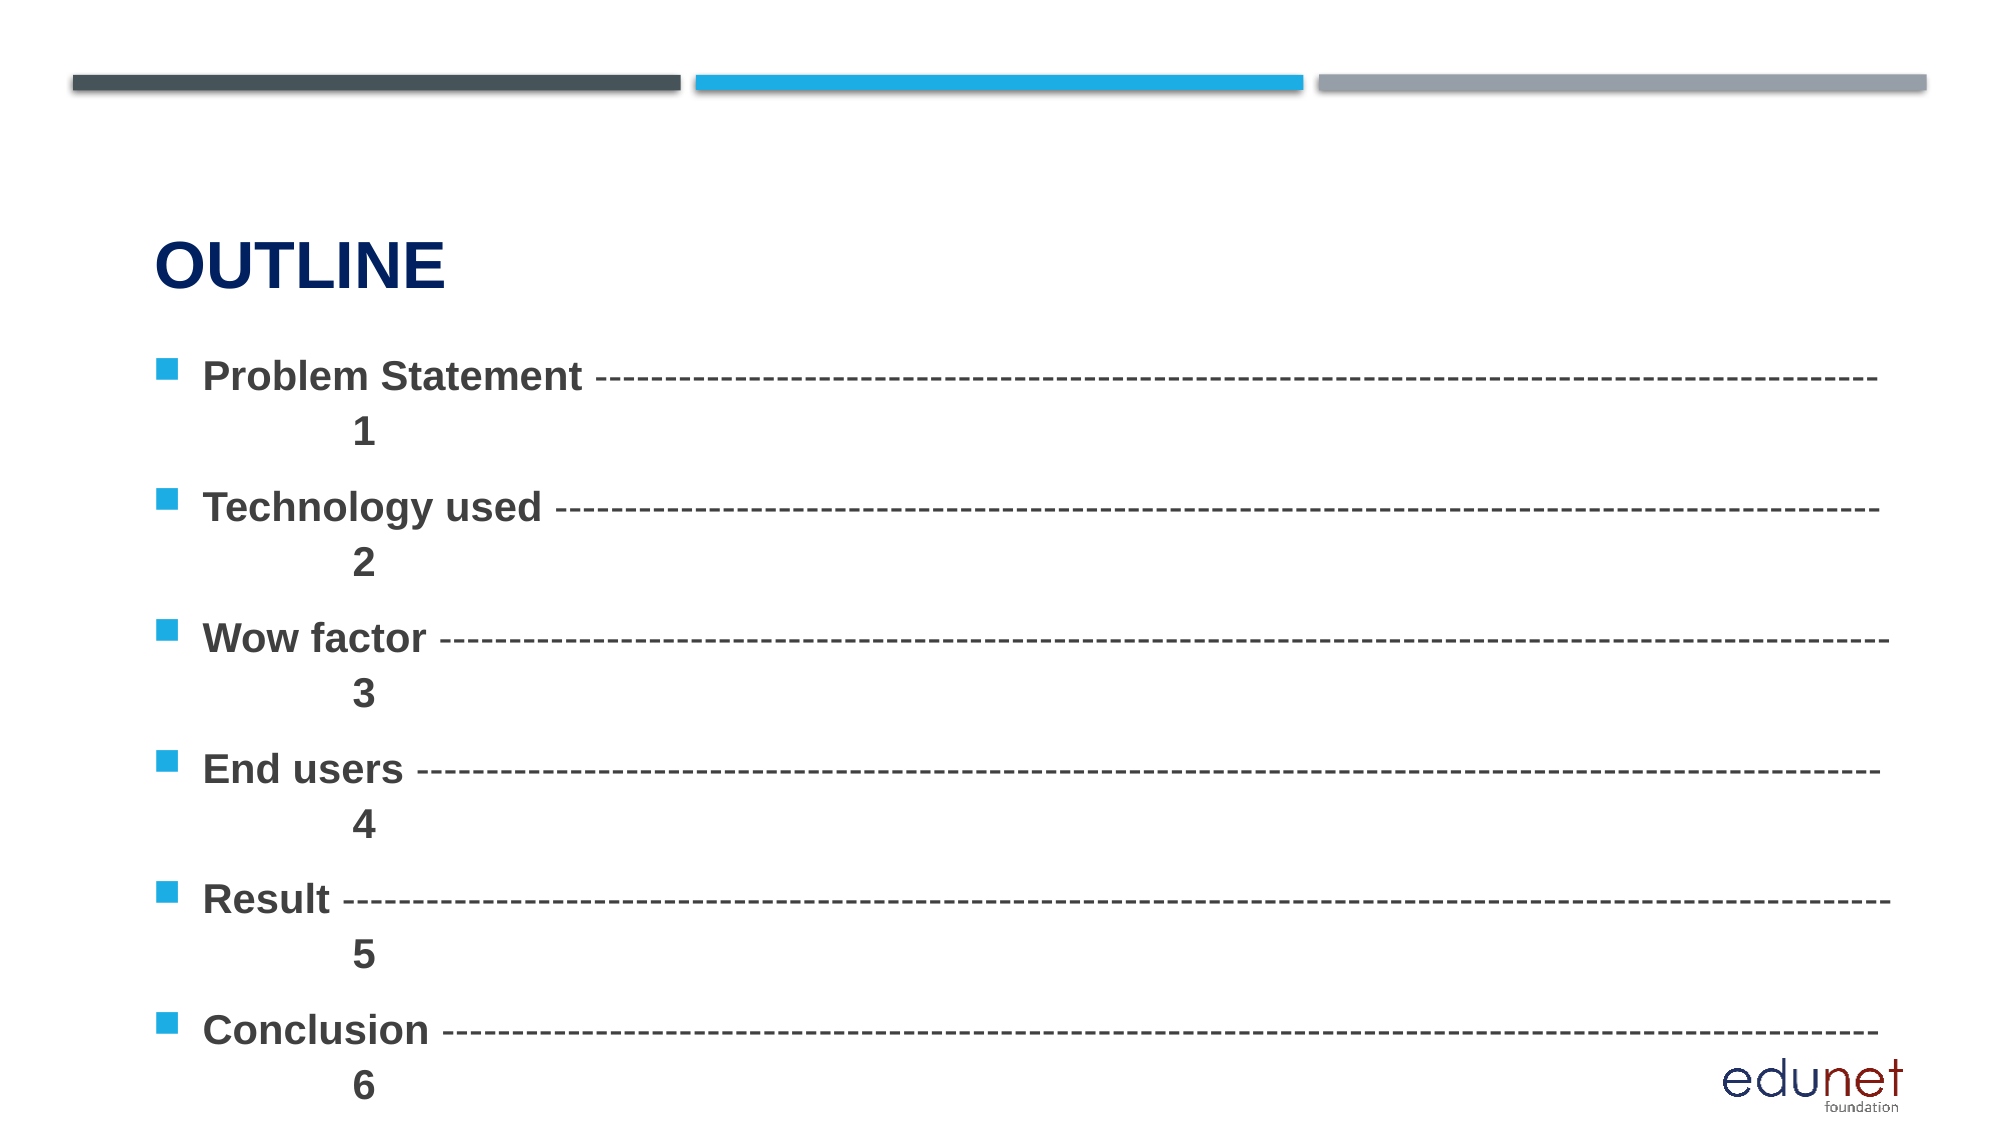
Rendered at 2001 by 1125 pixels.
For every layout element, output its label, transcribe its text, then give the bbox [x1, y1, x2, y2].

title OUTLINE [139, 91, 1865, 260]
list Problem Statement -------------------------------------------------------------------------------------------- 1 Technology used ----------------------------------------------------------------------------------------------- 2 Wow factor -------------------------------------------------------------------------------------------------------- 3 End users --------------------------------------------------------------------------------------------------------- 4 Result --------------------------------------------------------------------------------------------------------------- 5 Conclusion ------------------------------------------------------------------------------------------------------- 6 Git-hub Link ------------------------------------------------------------------------------------------------------ 7 Future scope ----------------------------------------------------------------------------------------------------- 8 [137, 260, 1945, 1015]
picture [1719, 1056, 1905, 1116]
